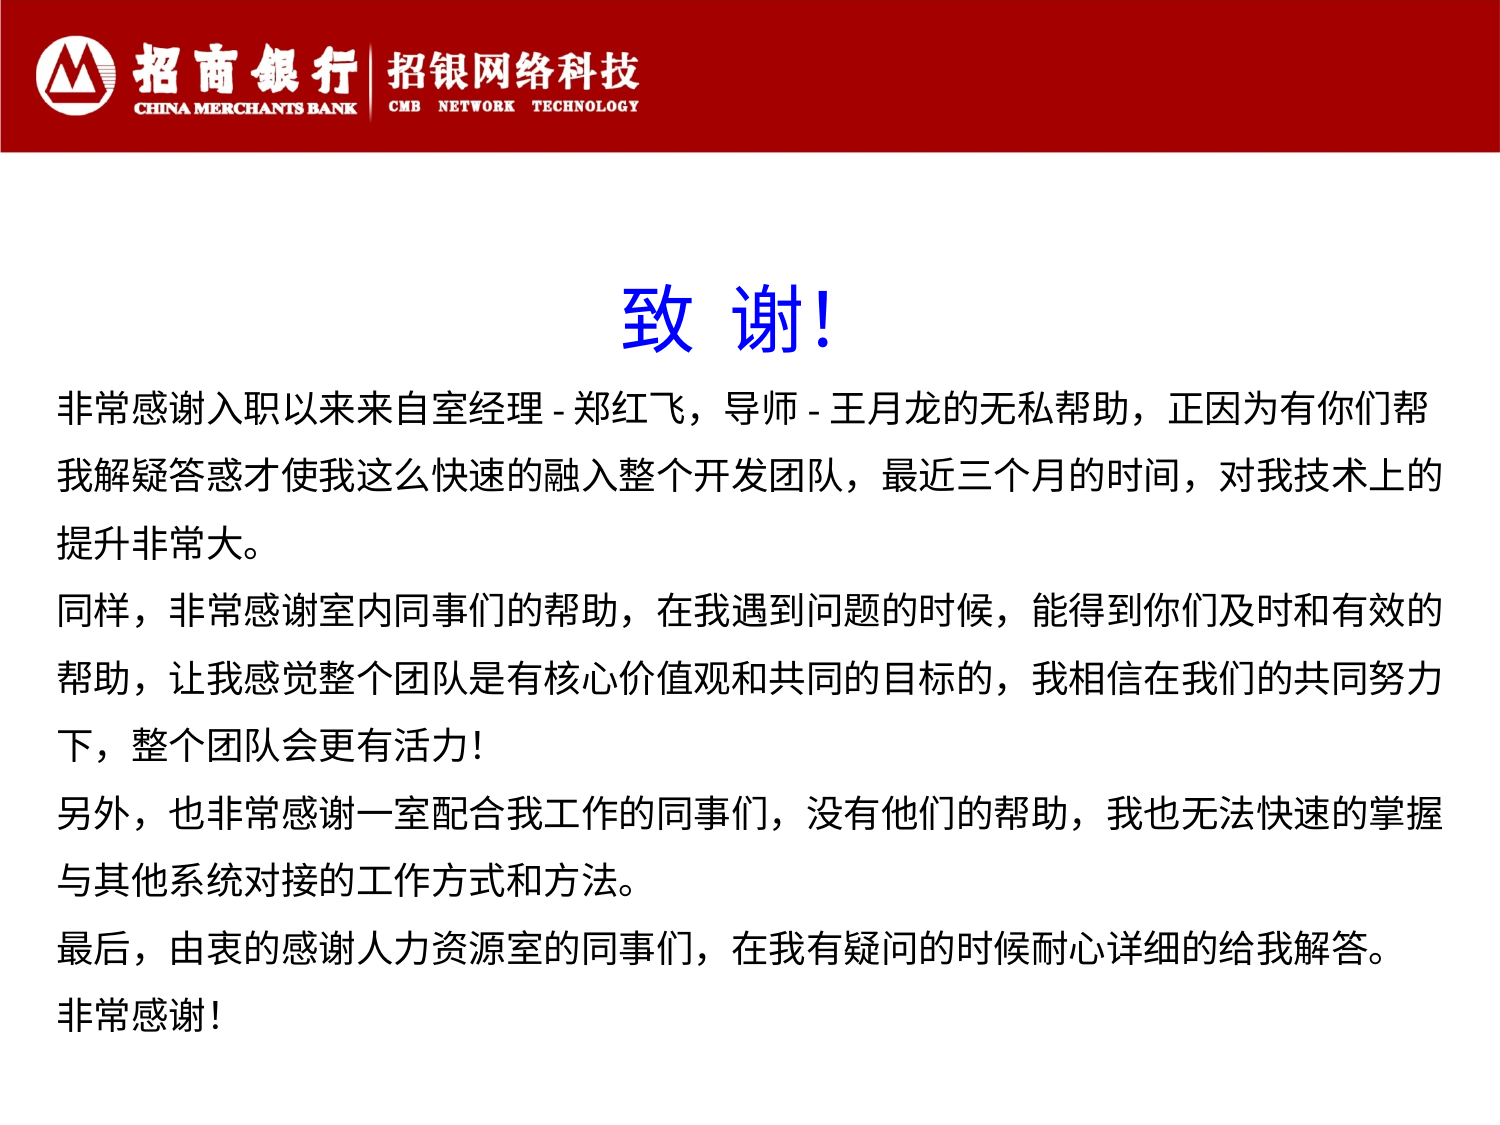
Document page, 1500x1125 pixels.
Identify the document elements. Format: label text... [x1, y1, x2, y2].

picture [0, 0, 1500, 1125]
text_box 致 谢！ 非常感谢入职以来来自室经理-郑红飞，导师-王月龙的无私帮助，正因为有你们帮我解疑答惑才使我这么快速的融入整个开发团队，最近三个月的时间，对我技术上的提升非常大。 同样，非常感谢室内同事们的帮助，在我遇到问题的时候，能得到你们及时和有效的帮助，让我感觉整个团队是有核心价值观和共同的目标的，我相信在我们的共同努力下，整个团队会更有活力！ 另外，也非常感谢一室配合我工作的同事们，没有他们的帮助，我也无法快速的掌握与其他系统对接的工作方式和方法。 最后，由衷的感谢人力资源室的同事们，在我有疑问的时候耐心详细的给我解答。 非常感谢！ [41, 219, 1459, 1045]
